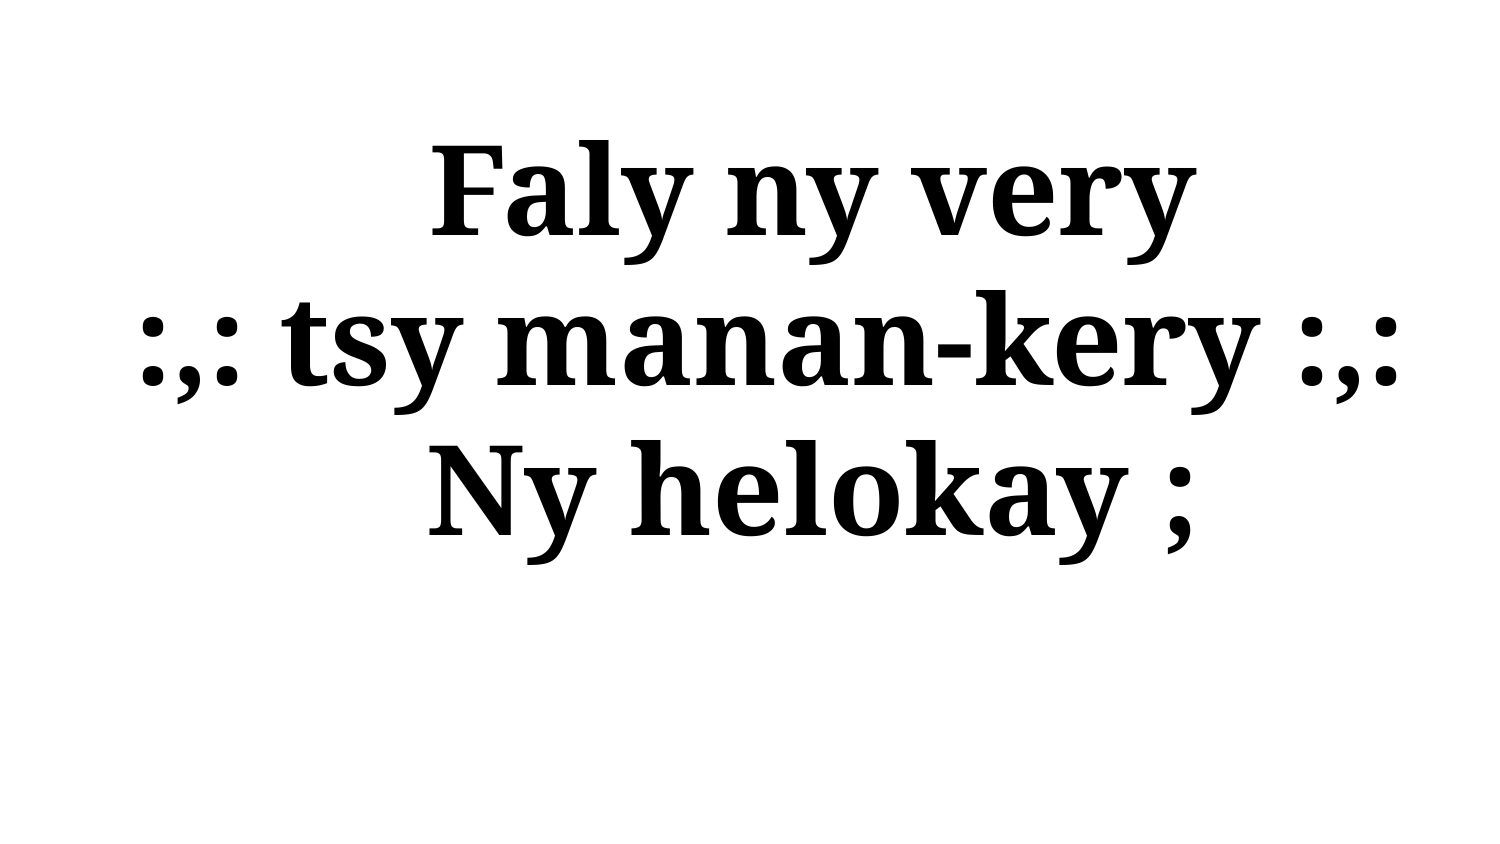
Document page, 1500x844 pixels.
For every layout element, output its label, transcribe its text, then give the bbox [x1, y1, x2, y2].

title Faly ny very :,: tsy manan-kery :,: Ny helokay ; [17, 102, 1460, 798]
